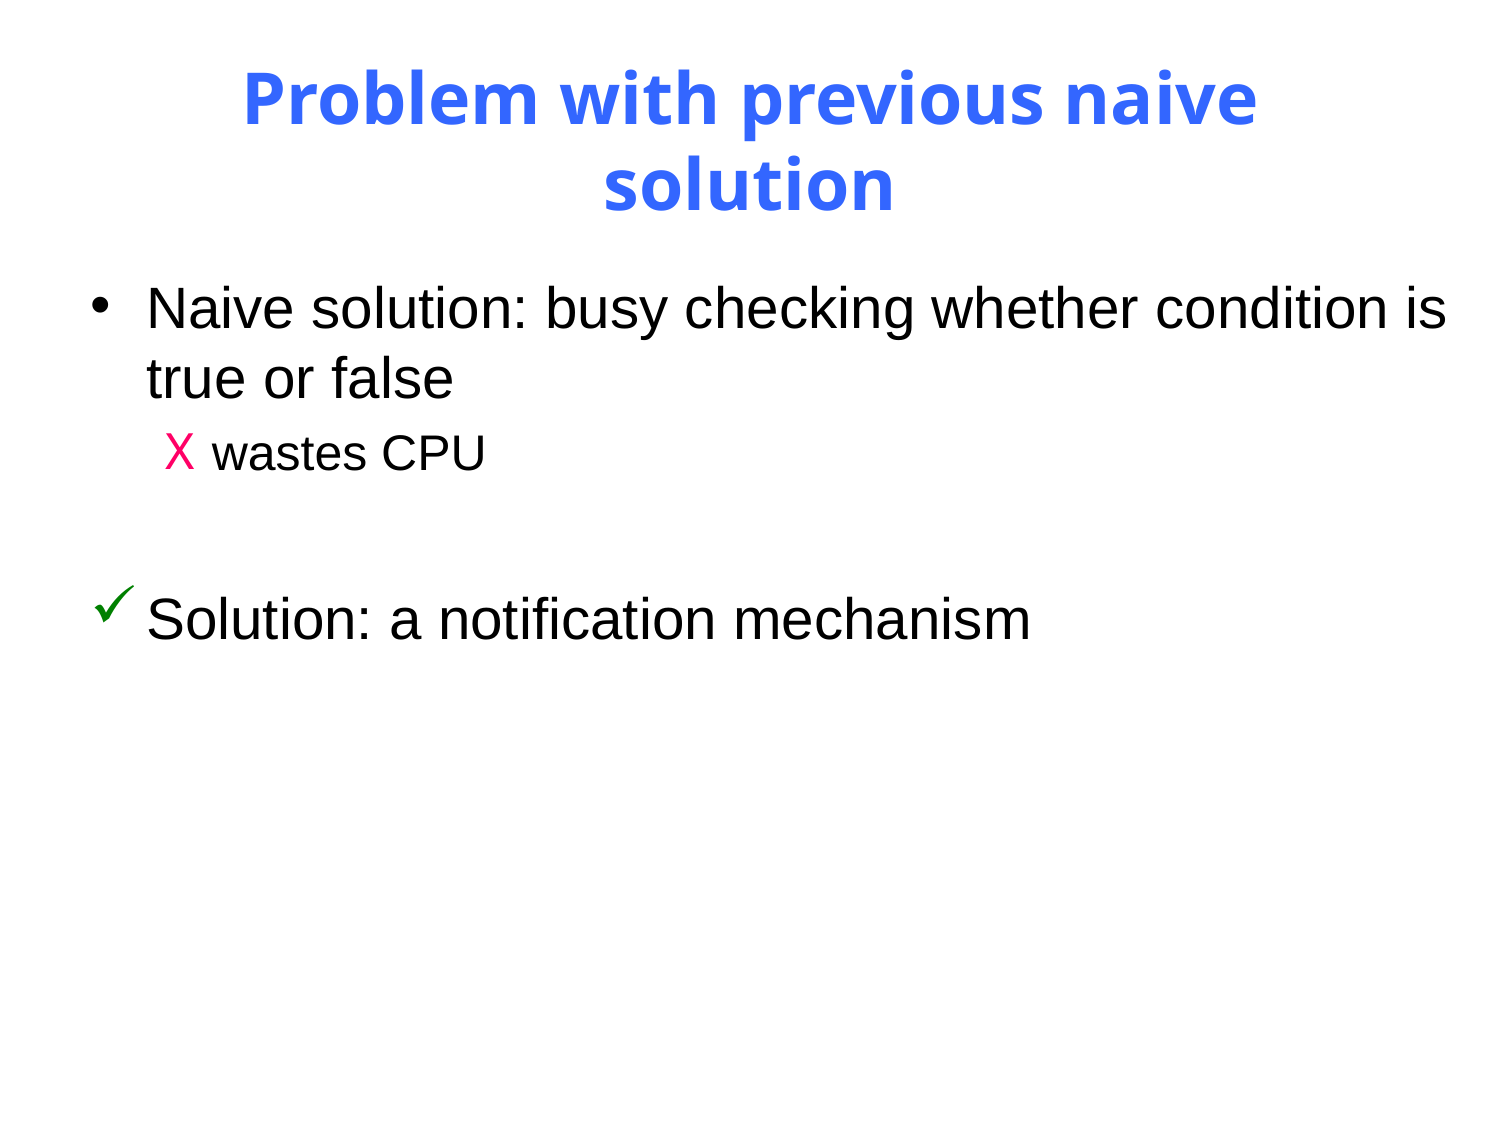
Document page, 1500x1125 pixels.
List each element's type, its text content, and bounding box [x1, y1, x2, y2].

title Problem with previous naive solution [75, 45, 1425, 233]
list Naive solution: busy checking whether condition is true or false wastes CPU Solution: a notification mechanism [75, 262, 1500, 1005]
